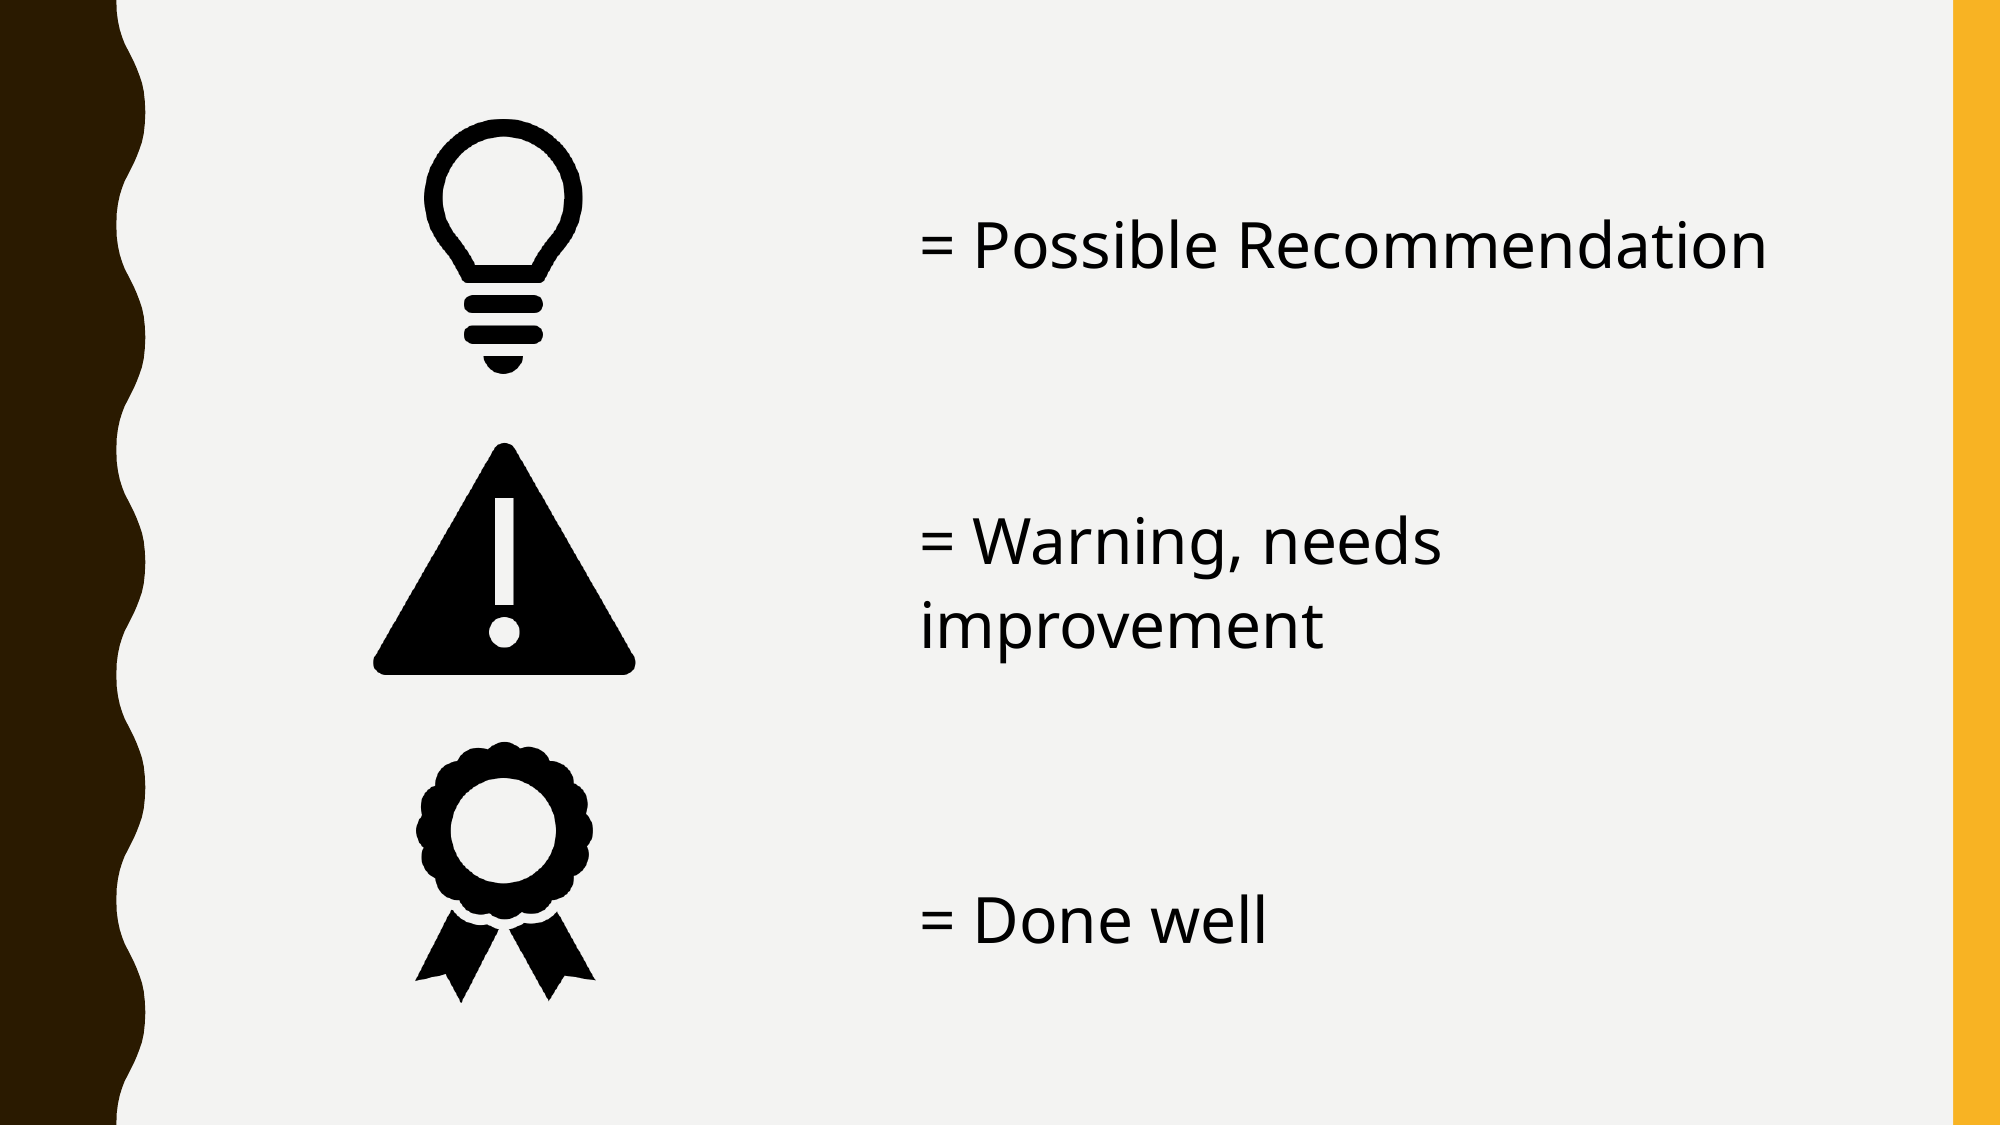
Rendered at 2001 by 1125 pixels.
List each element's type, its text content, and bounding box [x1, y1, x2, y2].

picture [357, 100, 649, 392]
text_box [1952, 0, 2000, 1125]
picture [358, 412, 650, 705]
list = Possible Recommendation = Warning, needs improvement = Done well [904, 127, 1875, 965]
picture [358, 726, 650, 1018]
